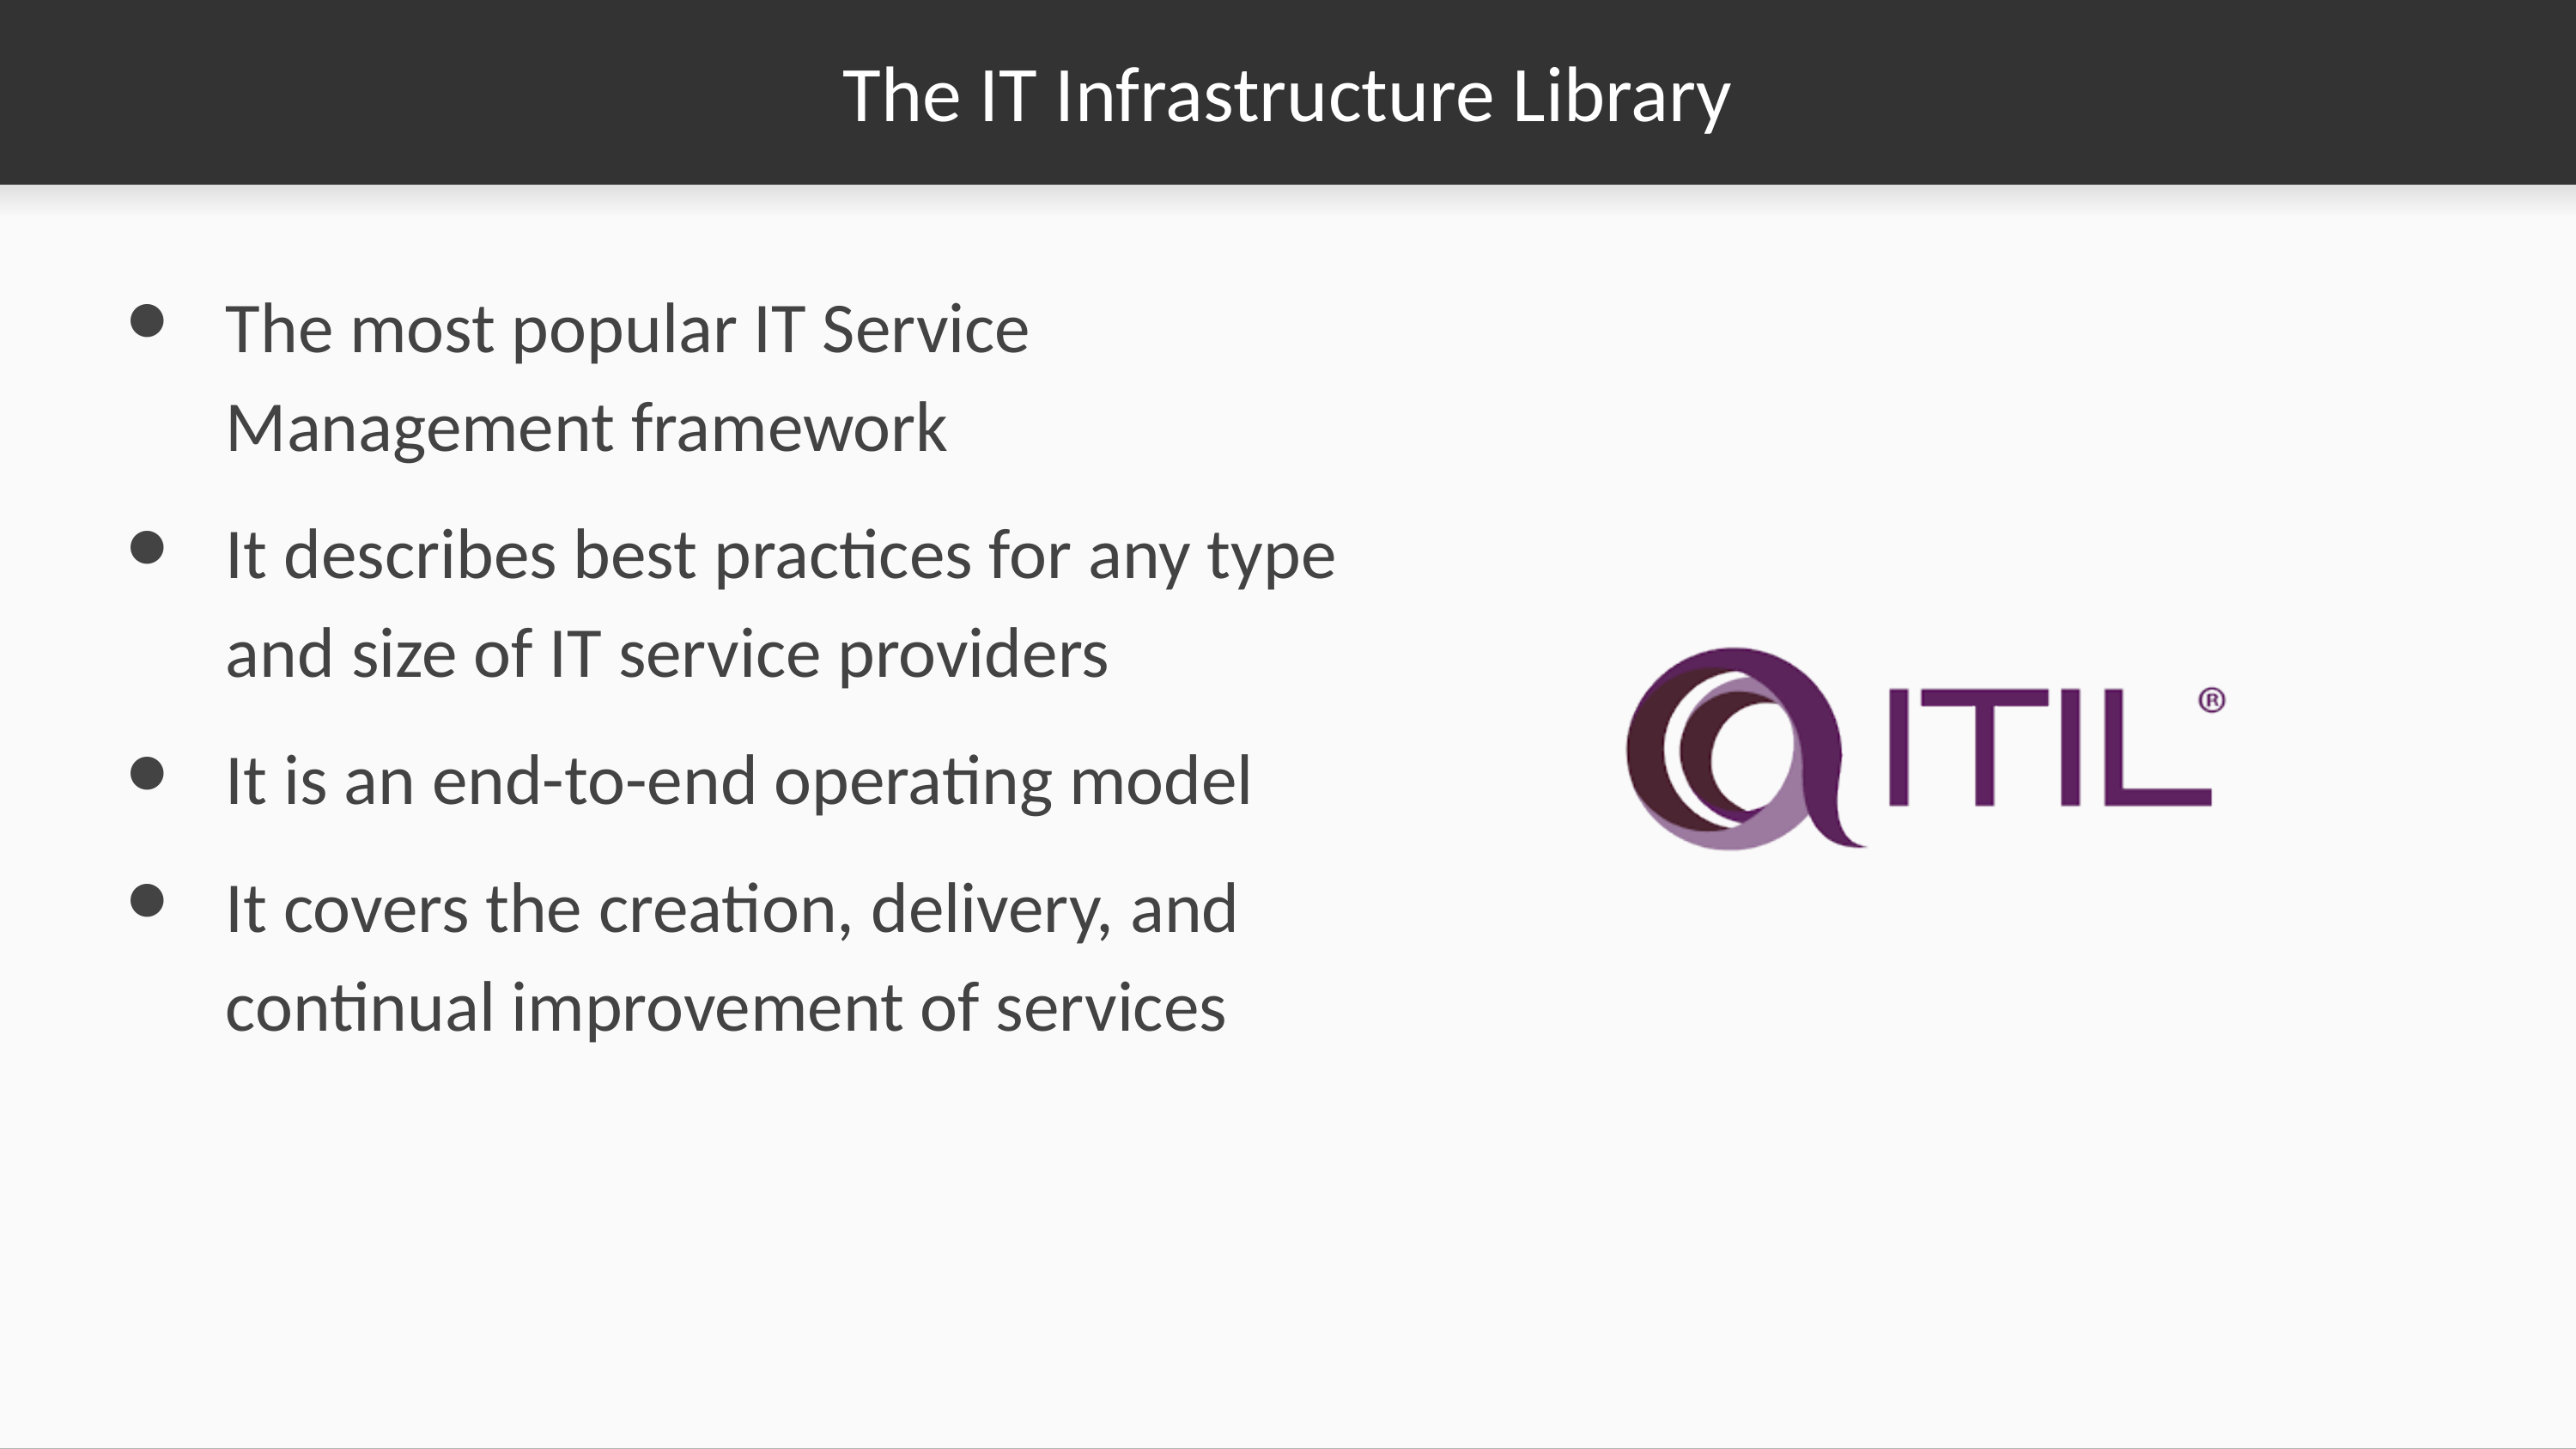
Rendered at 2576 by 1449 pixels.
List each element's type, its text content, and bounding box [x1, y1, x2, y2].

text_box The most popular IT Service Management framework It describes best practices for any type and size of IT service providers It is an end-to-end operating model It covers the creation, delivery, and continual improvement of services [70, 241, 1452, 1395]
picture [1532, 617, 2321, 883]
title The IT Infrastructure Library [29, 4, 2547, 175]
